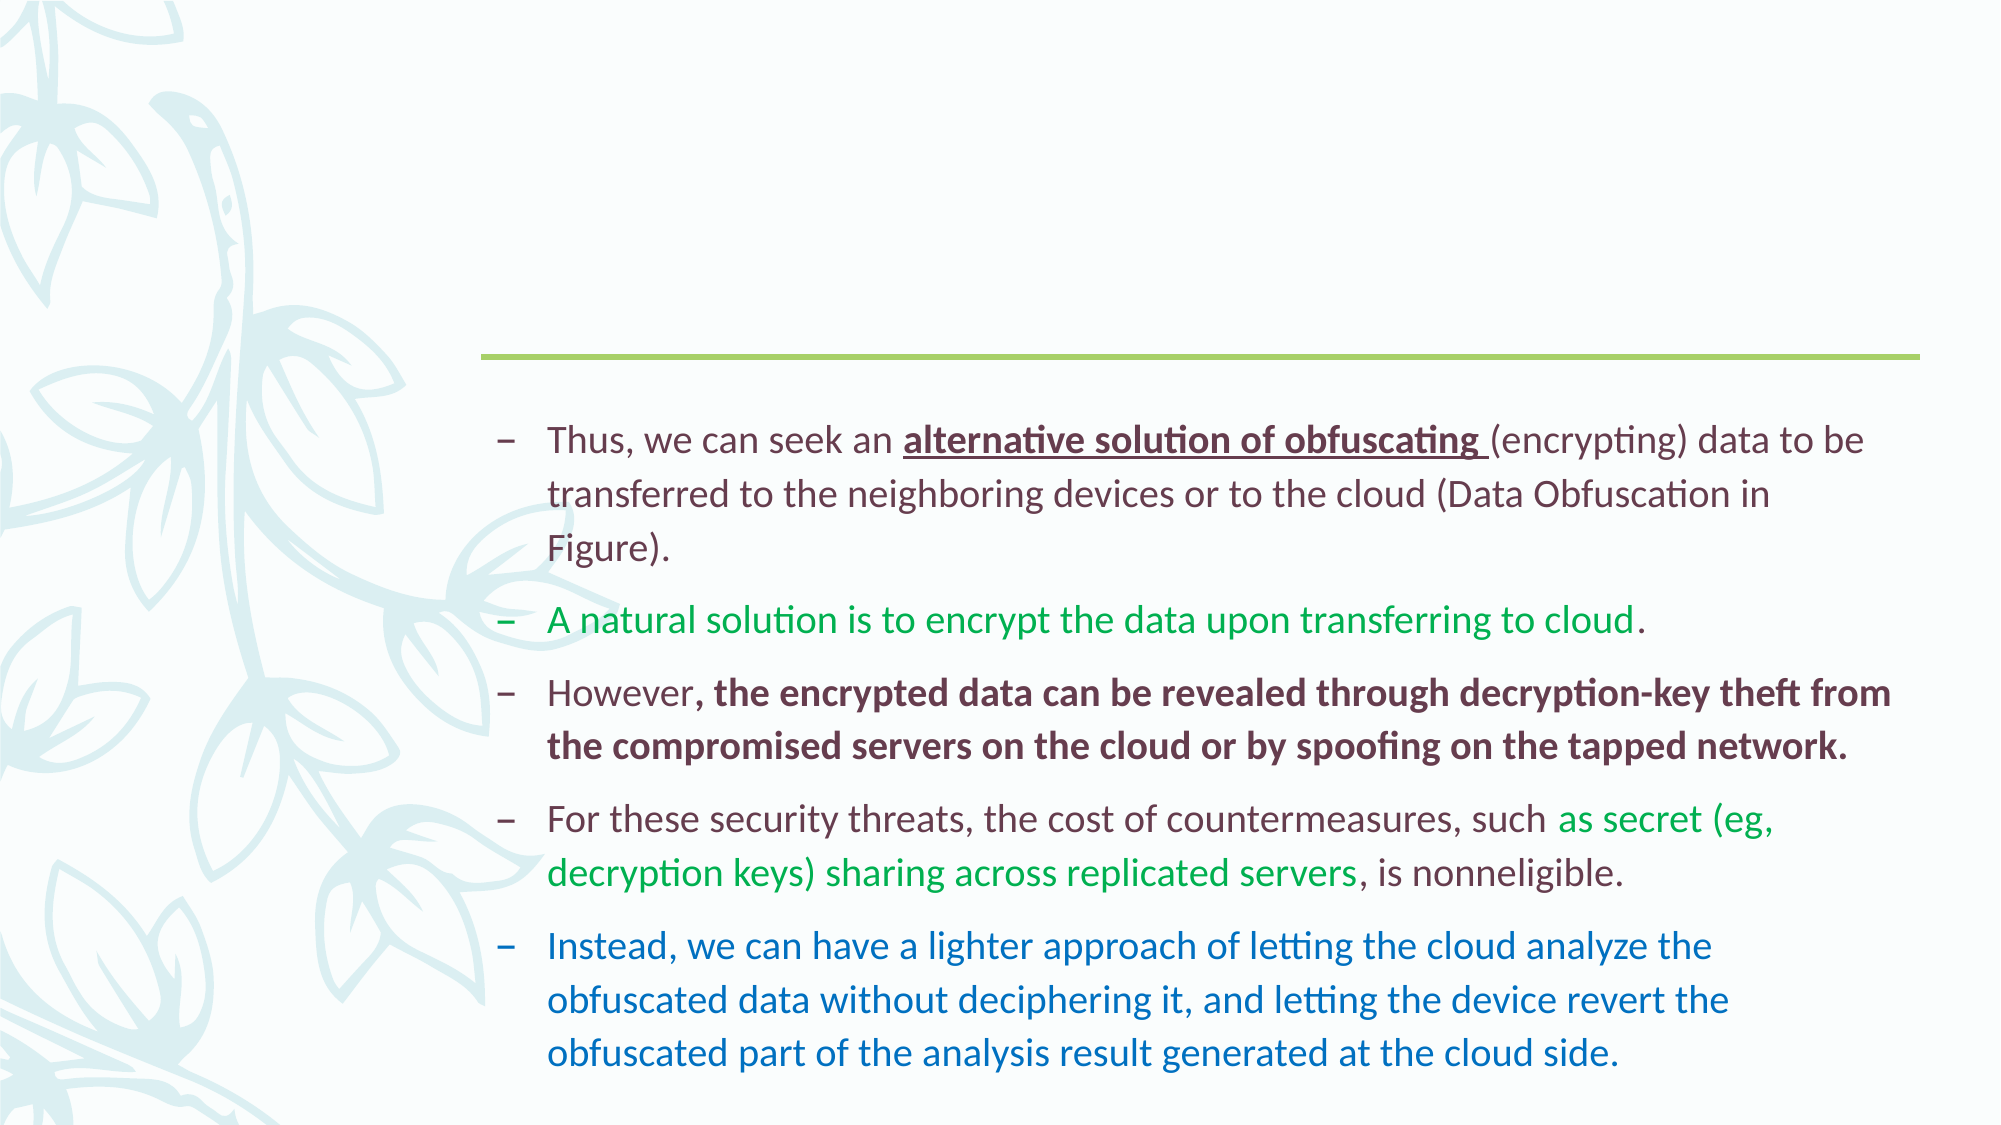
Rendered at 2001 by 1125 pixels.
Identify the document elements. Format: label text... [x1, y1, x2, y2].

list Thus, we can seek an alternative solution of obfuscating (encrypting) data to be transferred to the neighboring devices or to the cloud (Data Obfuscation in Figure). A natural solution is to encrypt the data upon transferring to cloud. However, the encrypted data can be revealed through decryption-key theft from the compromised servers on the cloud or by spoofing on the tapped network. For these security threats, the cost of countermeasures, such as secret (eg, decryption keys) sharing across replicated servers, is nonneligible. Instead, we can have a lighter approach of letting the cloud analyze the obfuscated data without deciphering it, and letting the device revert the obfuscated part of the analysis result generated at the cloud side. [481, 399, 1920, 1125]
